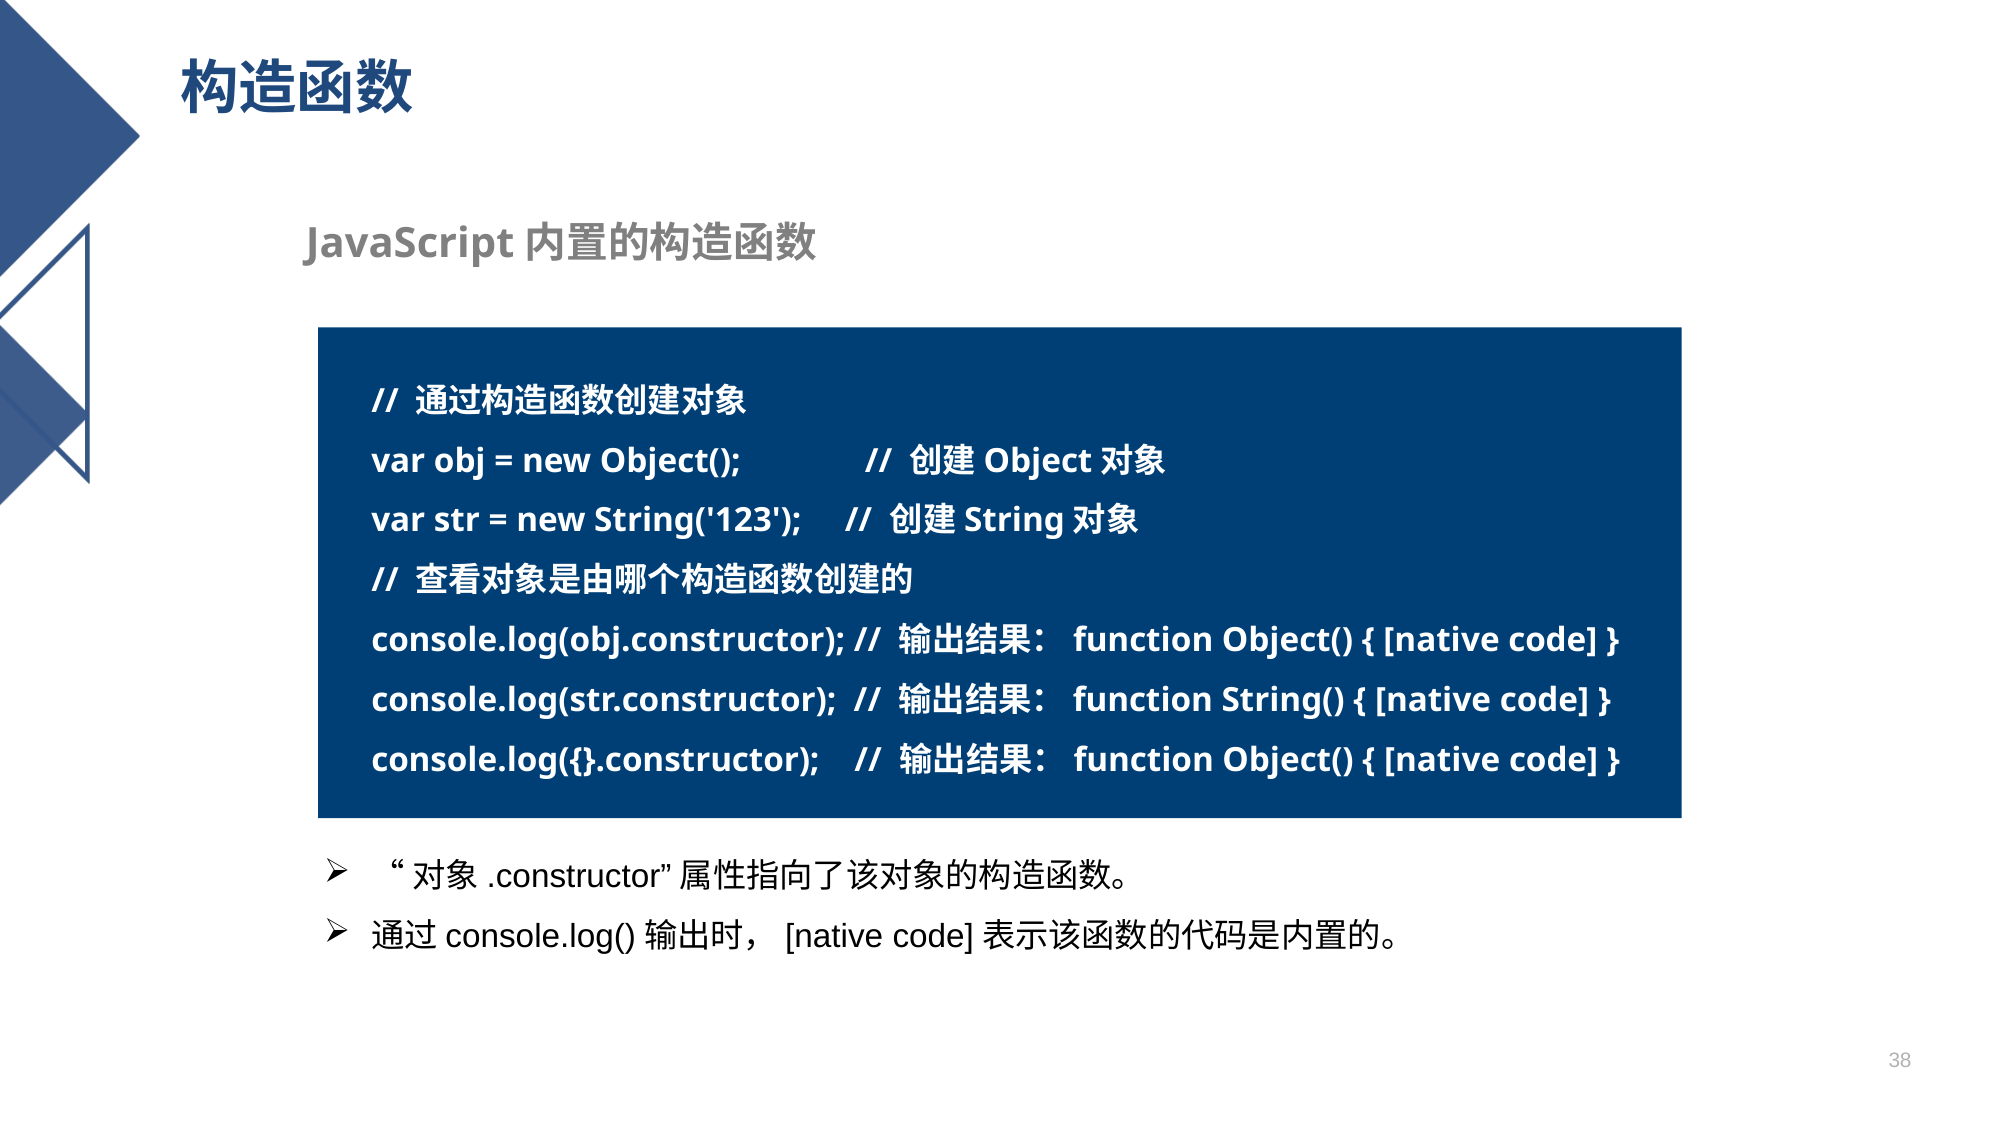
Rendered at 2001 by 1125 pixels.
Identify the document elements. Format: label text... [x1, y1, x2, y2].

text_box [317, 327, 1682, 819]
picture [0, 0, 140, 595]
text_box “对象.constructor”属性指向了该对象的构造函数。 通过console.log()输出时，[native code]表示该函数的代码是内置的。 [309, 827, 1602, 962]
title 构造函数 [165, 35, 1914, 136]
text_box JavaScript内置的构造函数 [291, 208, 1674, 274]
slide_number 38 [1851, 1029, 1949, 1090]
